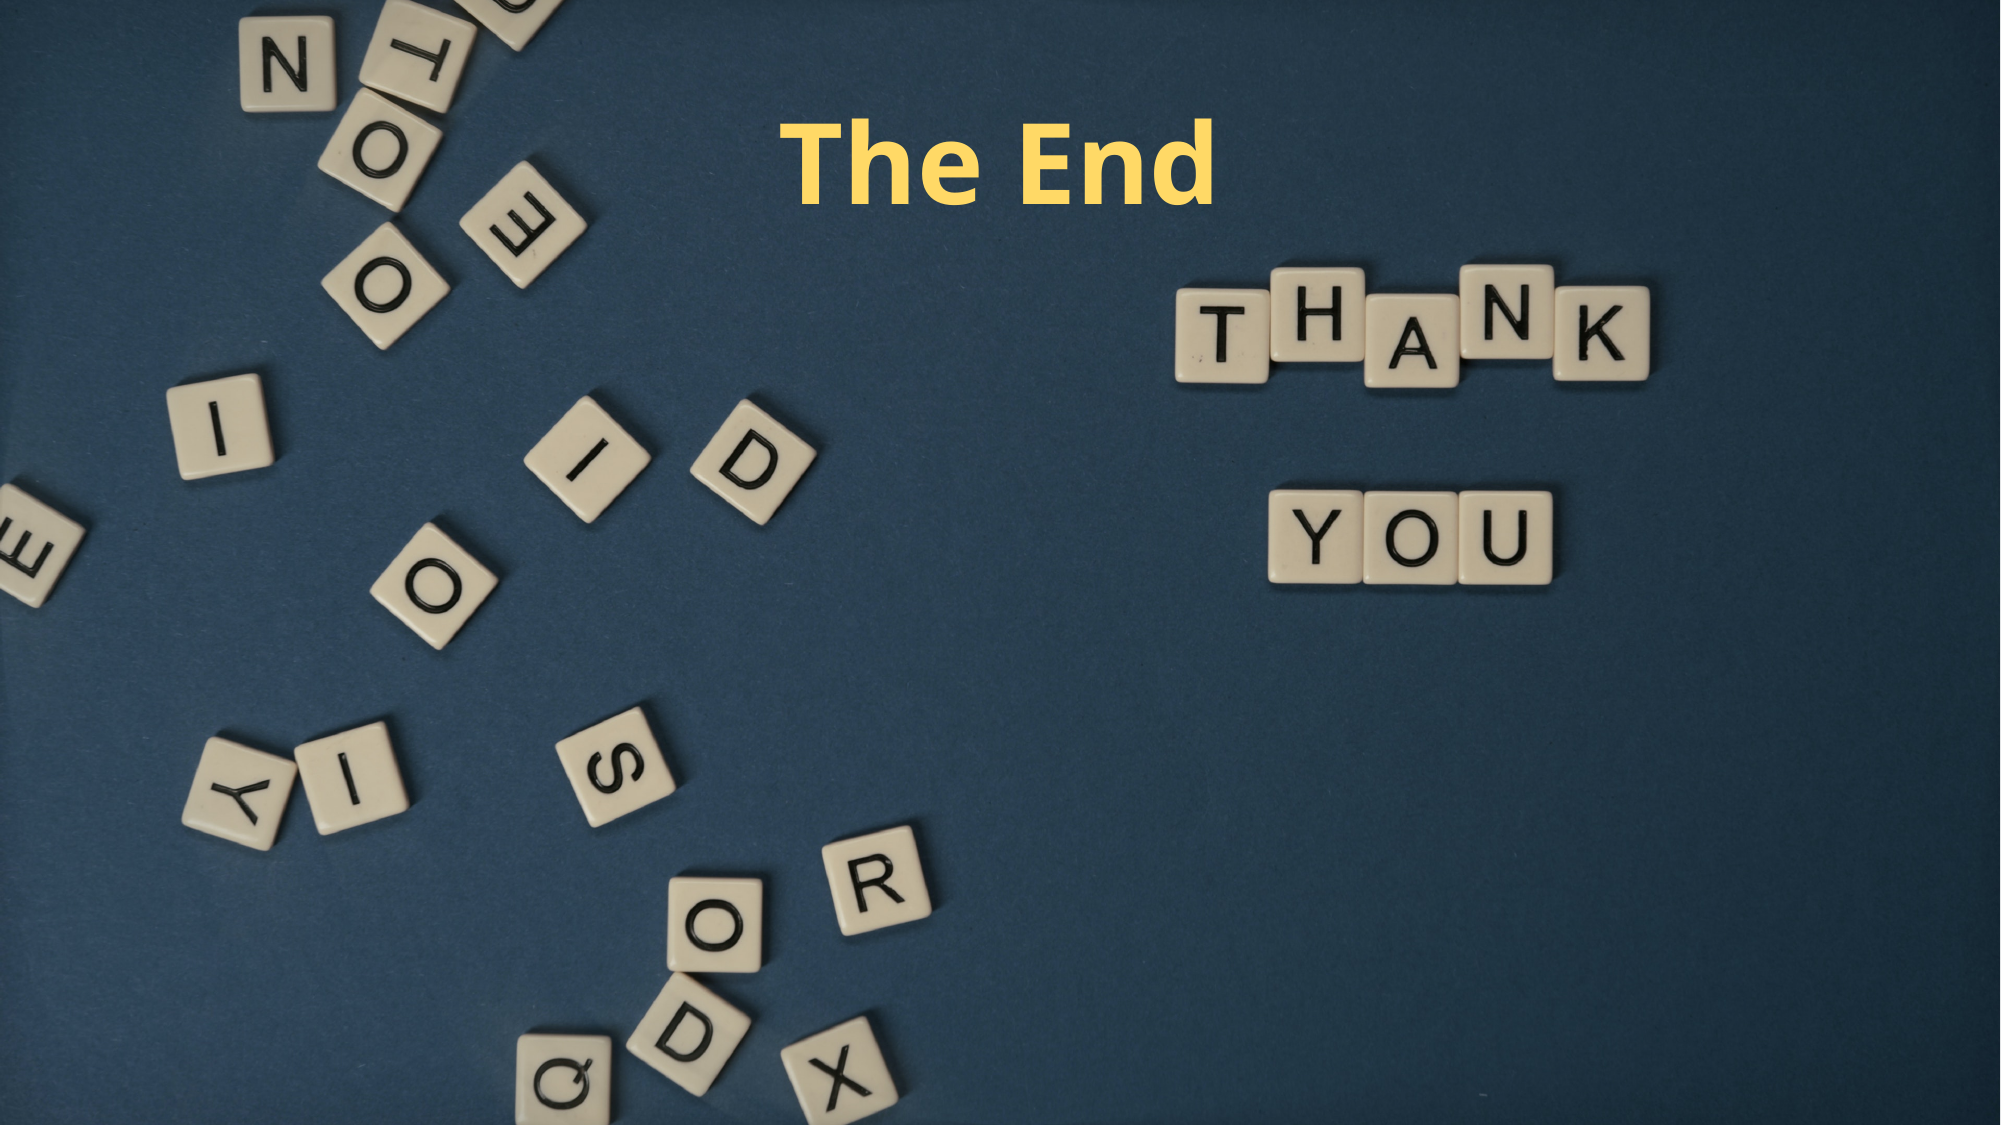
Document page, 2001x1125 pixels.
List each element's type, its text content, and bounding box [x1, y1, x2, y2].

picture [0, 0, 2001, 1125]
title The End [137, 59, 1863, 278]
